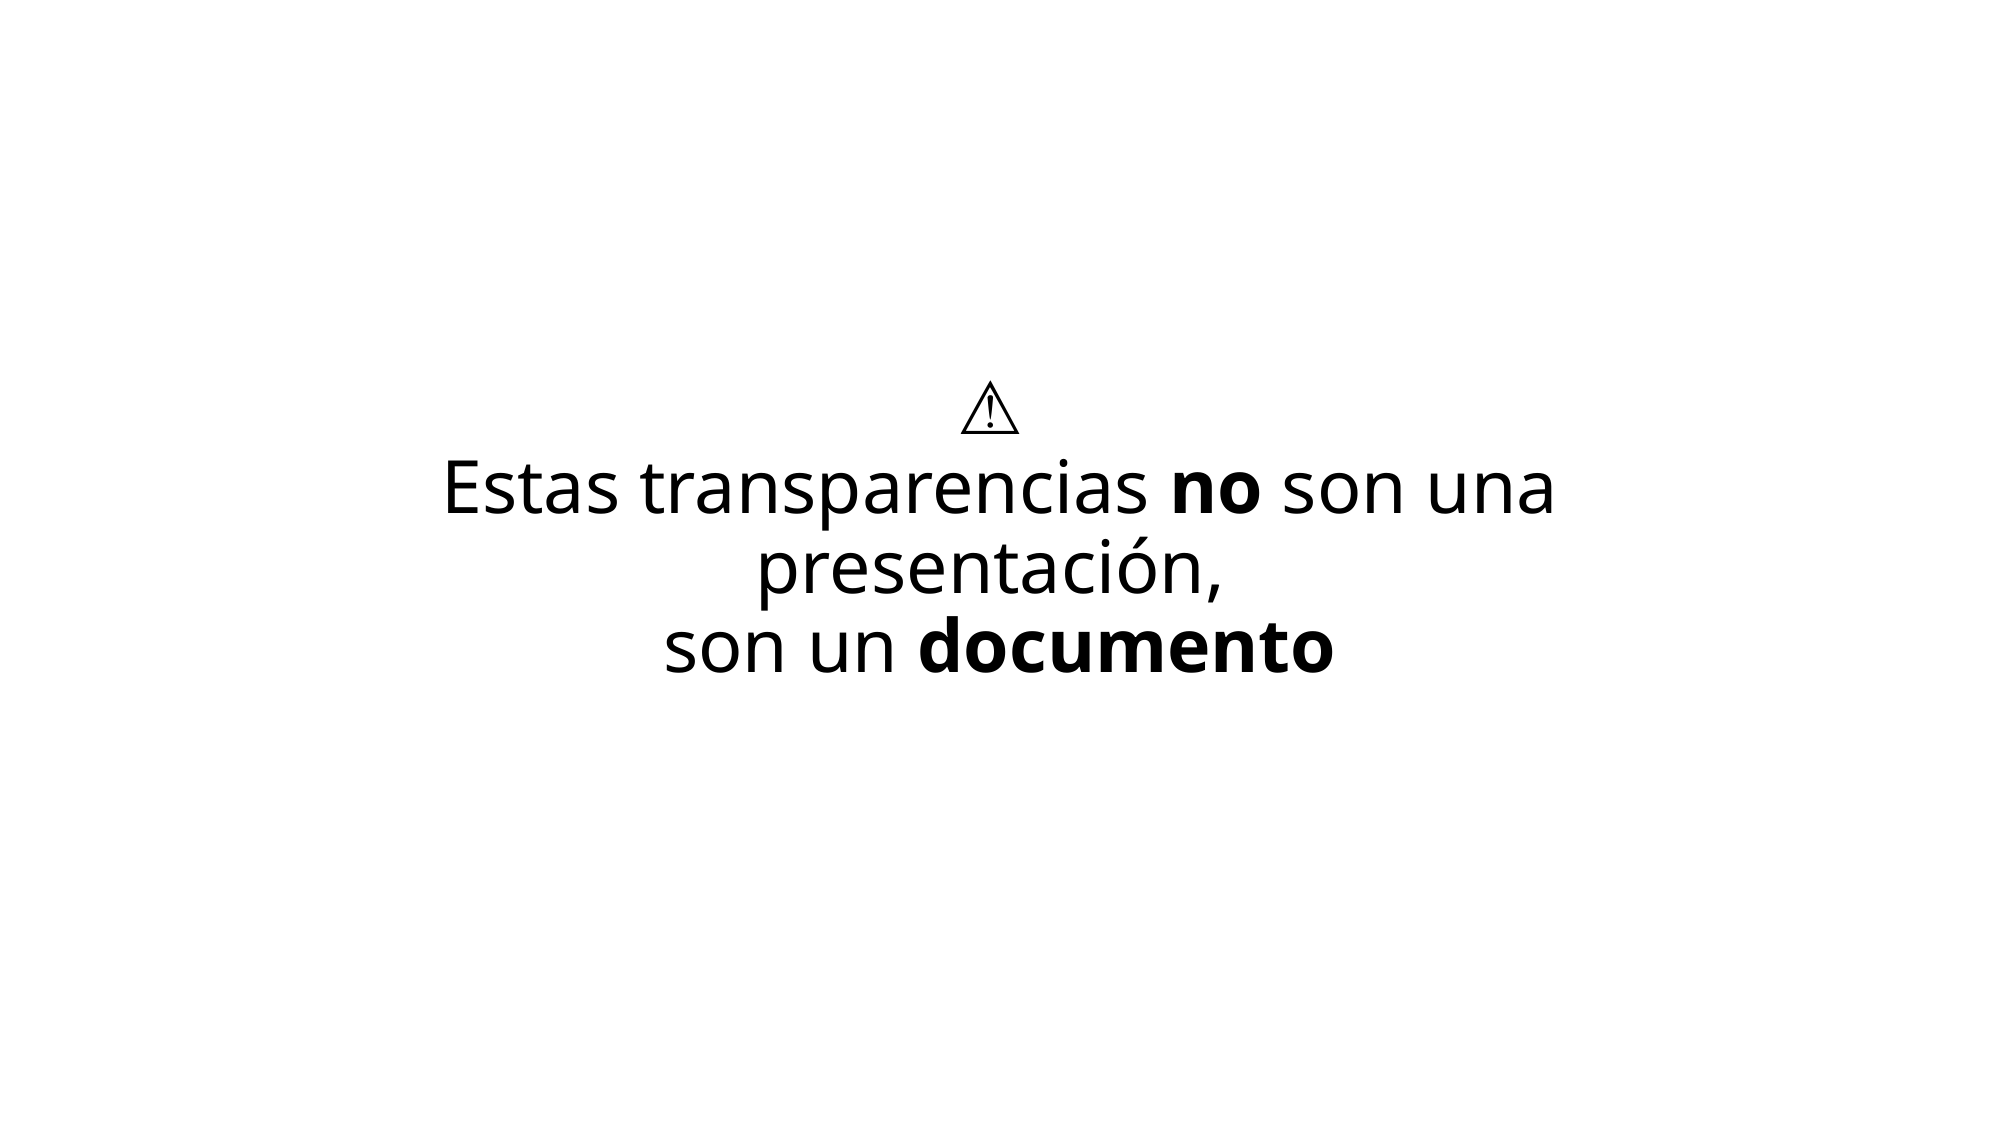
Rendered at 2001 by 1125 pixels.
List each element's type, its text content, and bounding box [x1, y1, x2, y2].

title ⚠️ Estas transparencias no son una presentación, son un documento [249, 362, 1750, 843]
